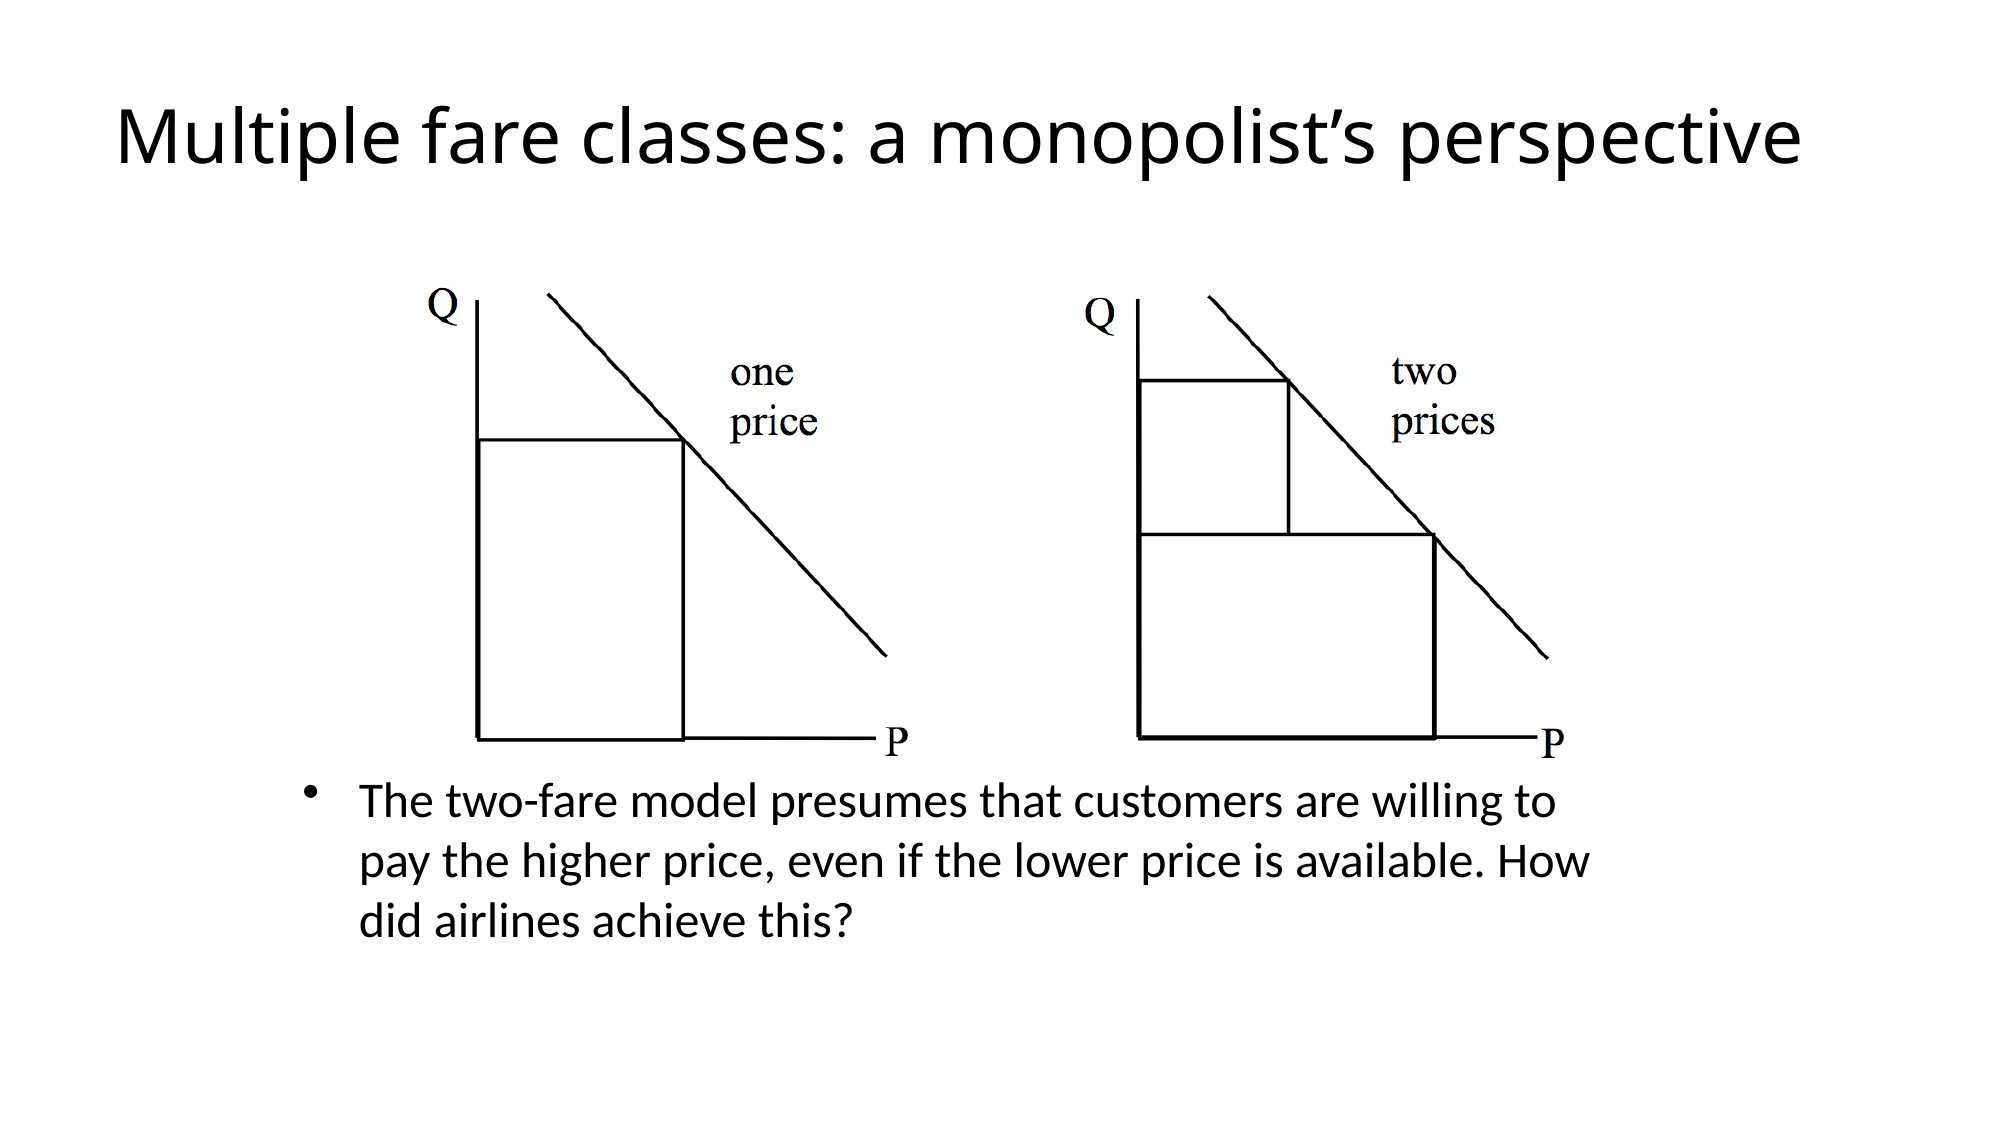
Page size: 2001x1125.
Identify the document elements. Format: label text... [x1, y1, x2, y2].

text_box The two-fare model presumes that customers are willing to pay the higher price, even if the lower price is available. How did airlines achieve this? [287, 270, 1638, 1013]
title Multiple fare classes: a monopolist’s perspective [99, 45, 1900, 233]
picture [415, 251, 1585, 775]
